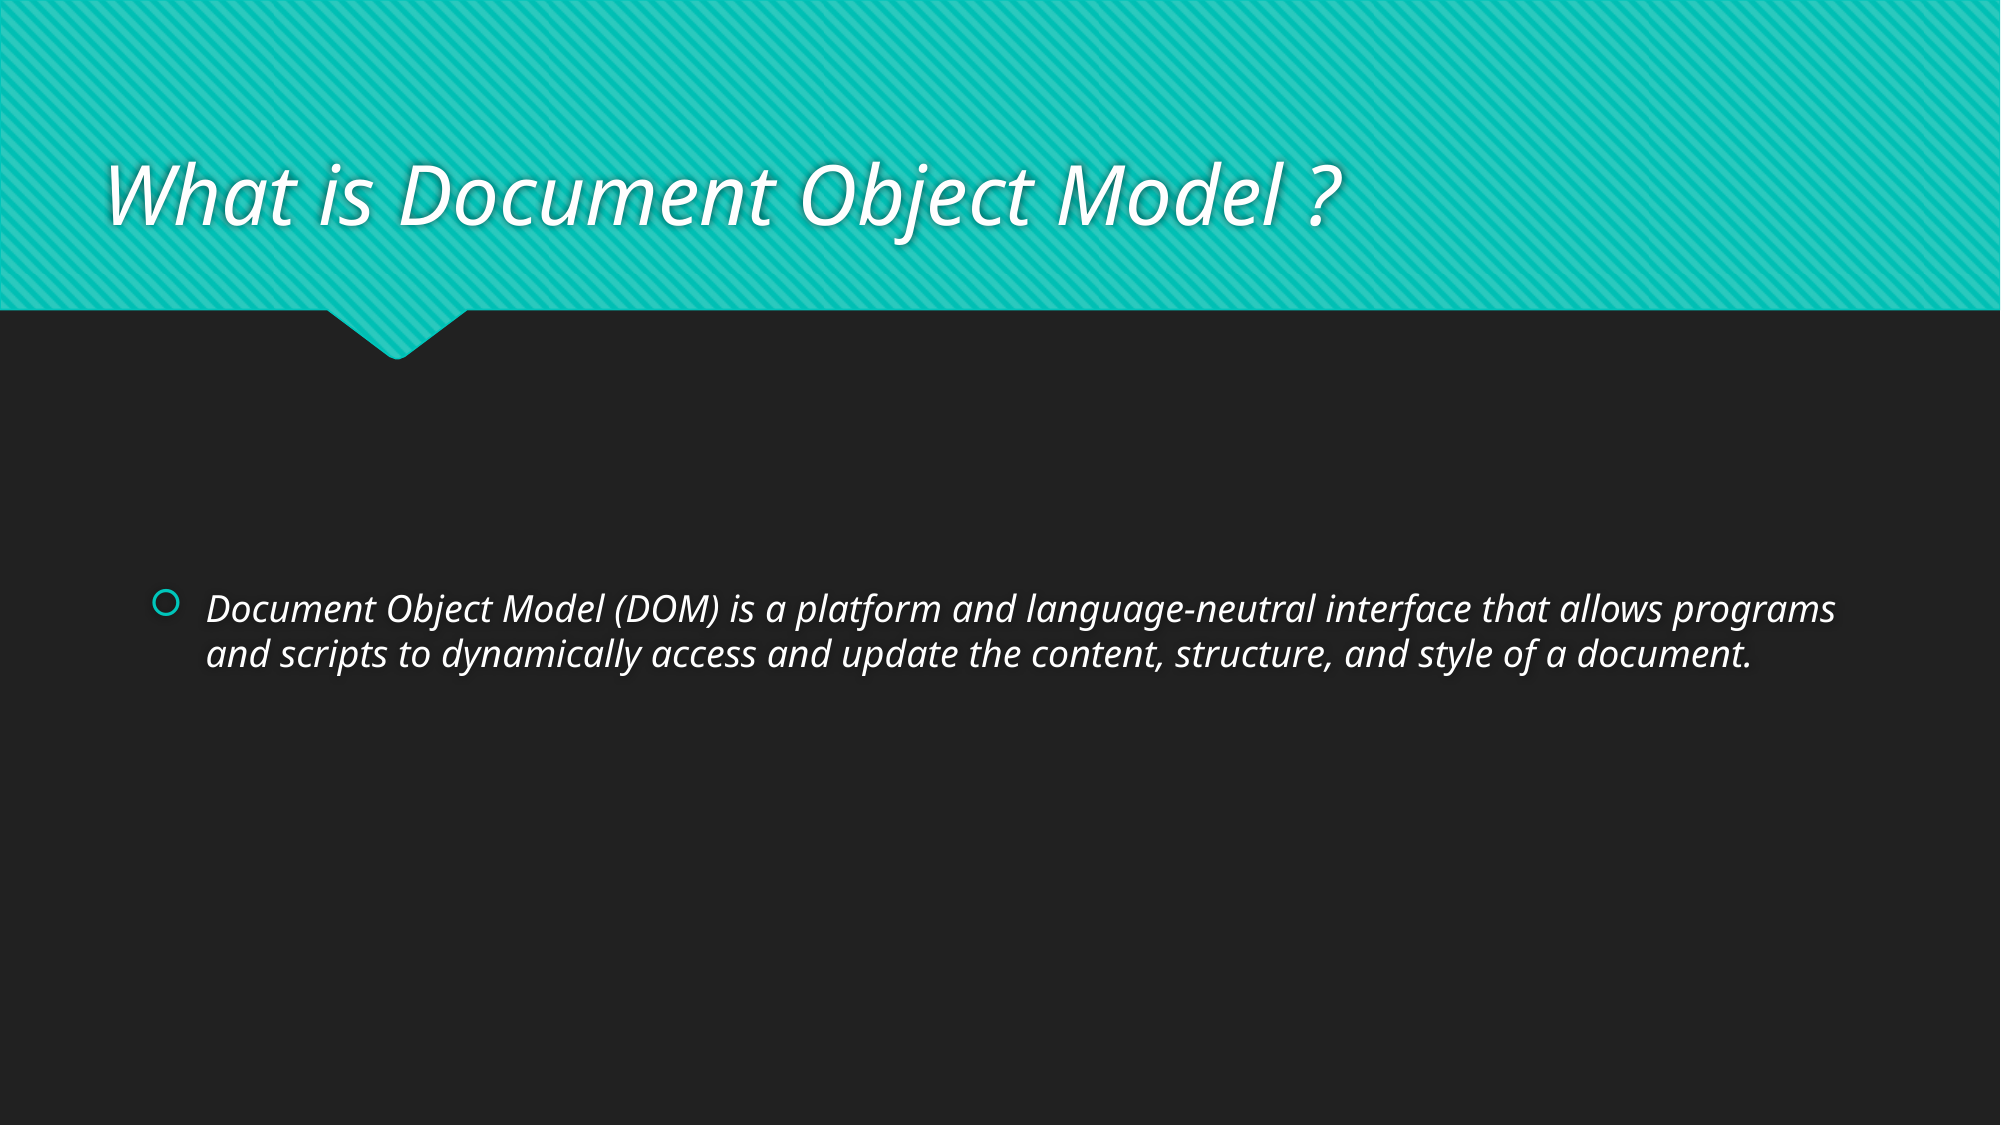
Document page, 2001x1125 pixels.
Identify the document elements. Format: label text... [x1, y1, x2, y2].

title What is Document Object Model ? [87, 90, 1822, 250]
list Document Object Model (DOM) is a platform and language-neutral interface that allows programs and scripts to dynamically access and update the content, structure, and style of a document. [134, 364, 1866, 962]
